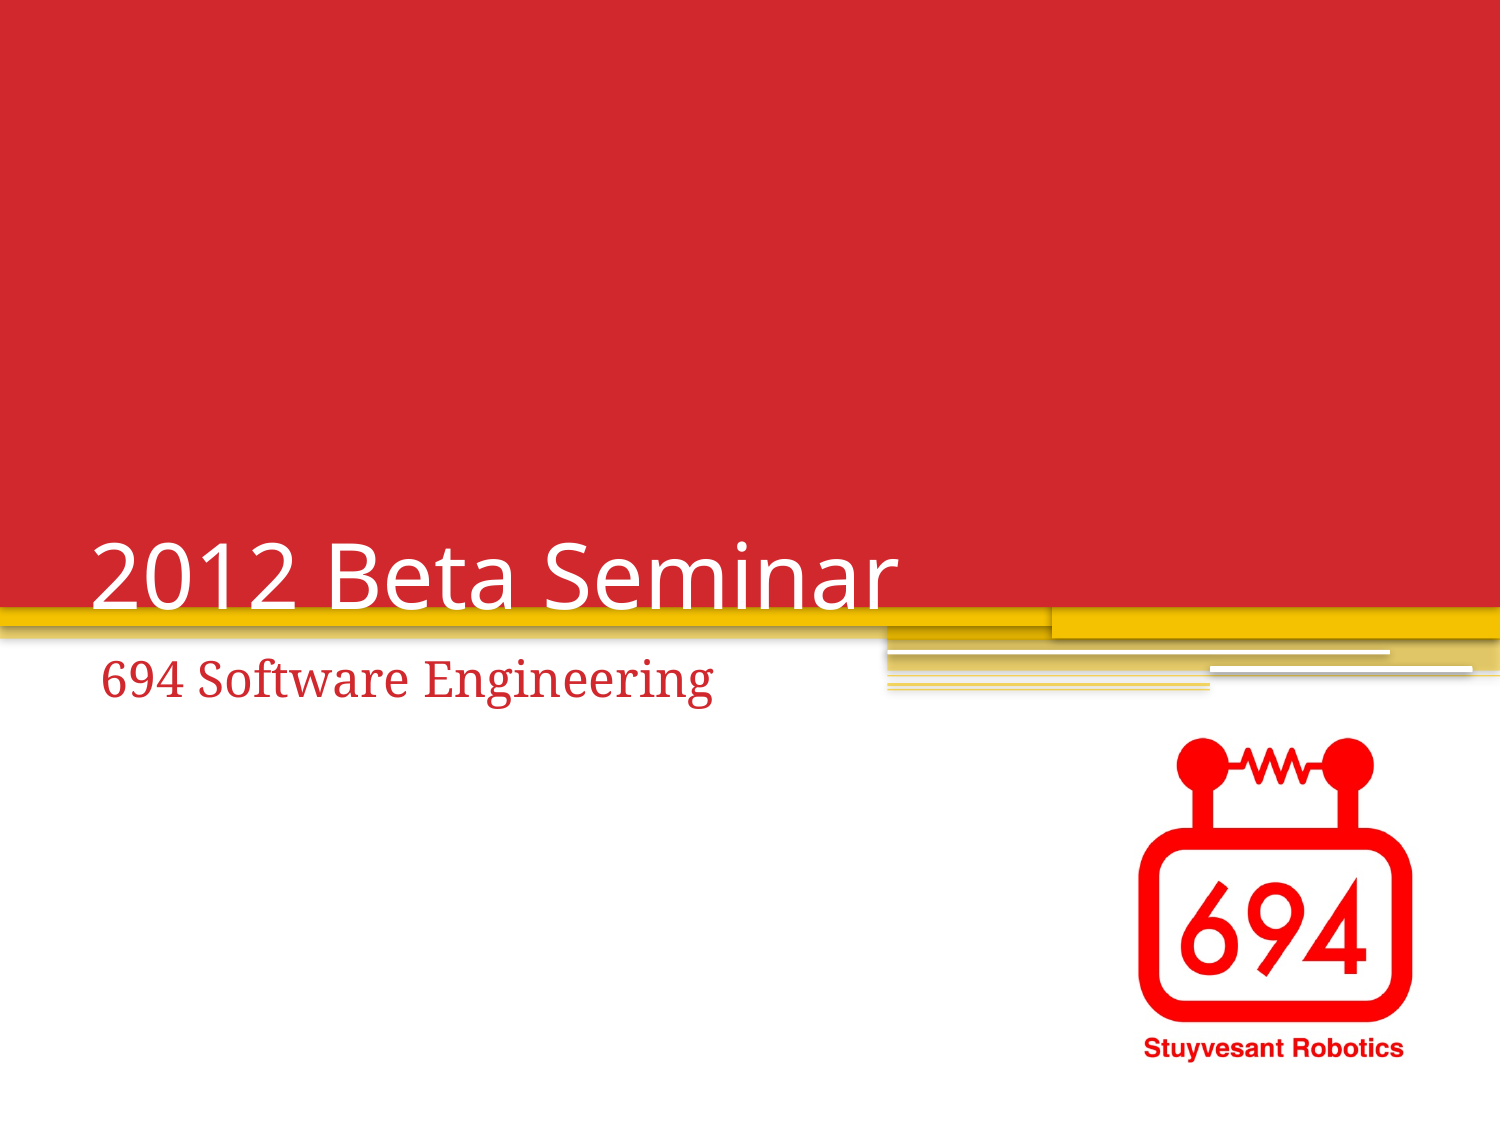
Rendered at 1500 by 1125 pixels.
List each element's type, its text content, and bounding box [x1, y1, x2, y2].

title 2012 Beta Seminar [75, 394, 1463, 636]
picture [1112, 737, 1438, 1063]
subtitle 694 Software Engineering [75, 639, 888, 928]
